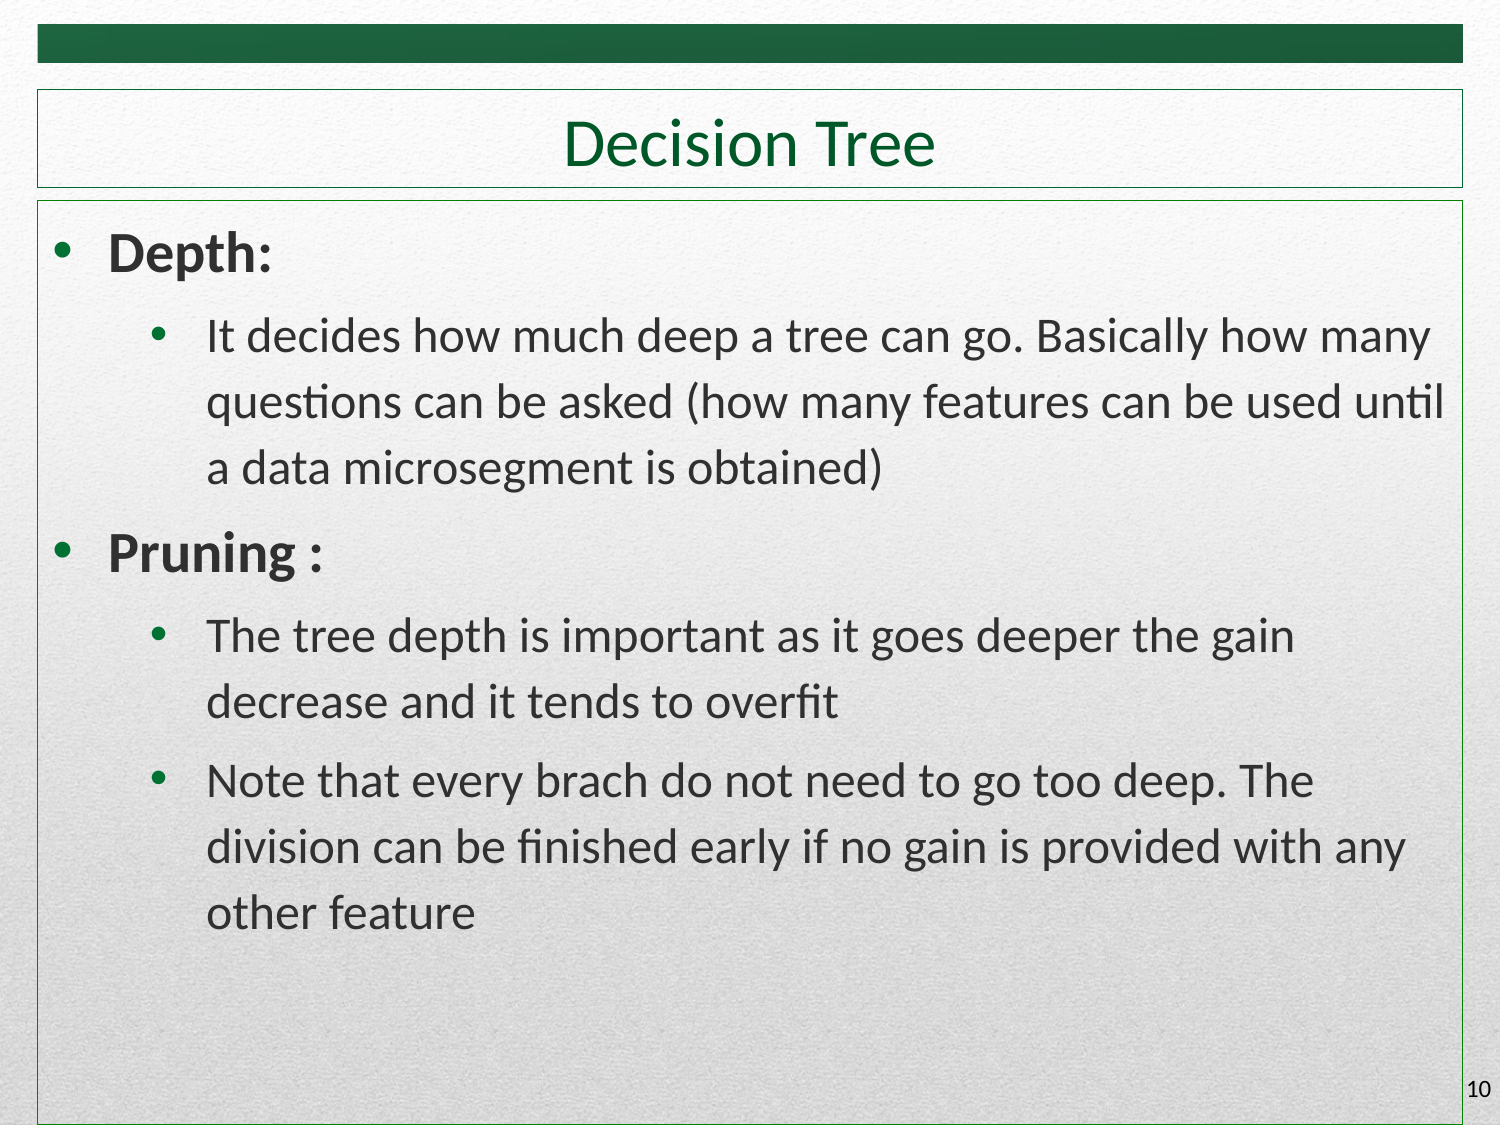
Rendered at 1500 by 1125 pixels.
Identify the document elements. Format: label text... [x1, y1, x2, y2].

slide_number 10 [1463, 1065, 1500, 1125]
text_box Depth: It decides how much deep a tree can go. Basically how many questions can be asked (how many features can be used until a data microsegment is obtained) Pruning : The tree depth is important as it goes deeper the gain decrease and it tends to overfit Note that every brach do not need to go too deep. The division can be finished early if no gain is provided with any other feature [37, 200, 1463, 1125]
picture [37, 24, 1463, 63]
title Decision Tree [37, 89, 1463, 188]
